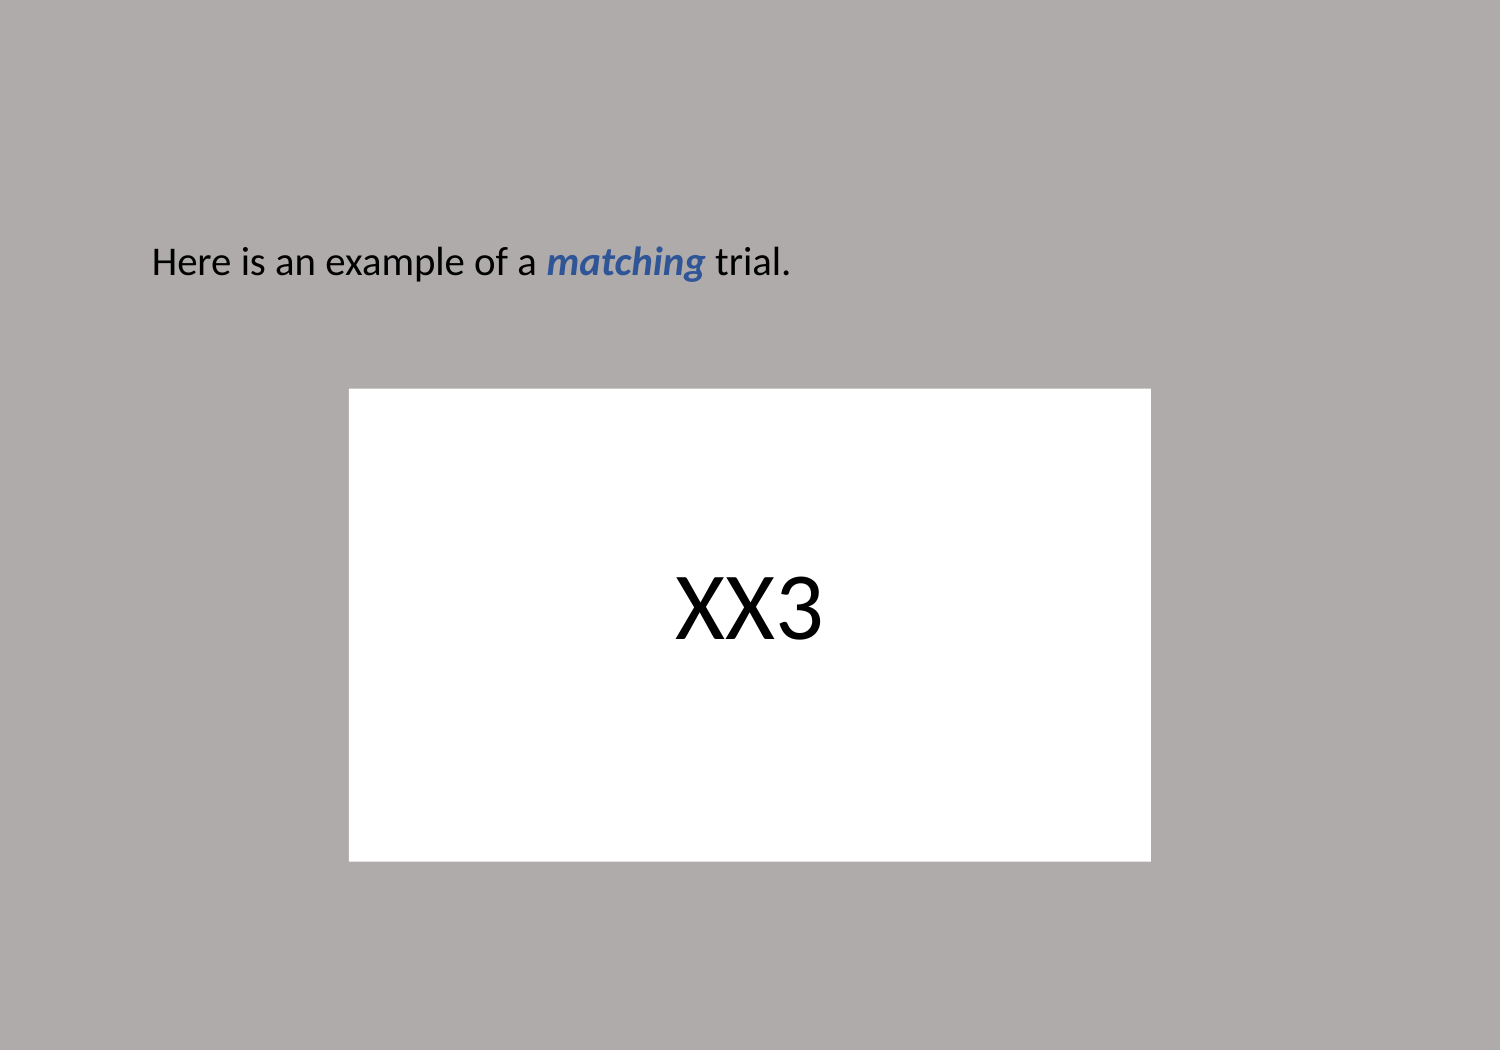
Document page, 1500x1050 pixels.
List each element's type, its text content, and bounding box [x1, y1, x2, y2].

text_box Here is an example of a matching trial. [137, 227, 807, 1050]
text_box XX3 [348, 388, 1151, 862]
